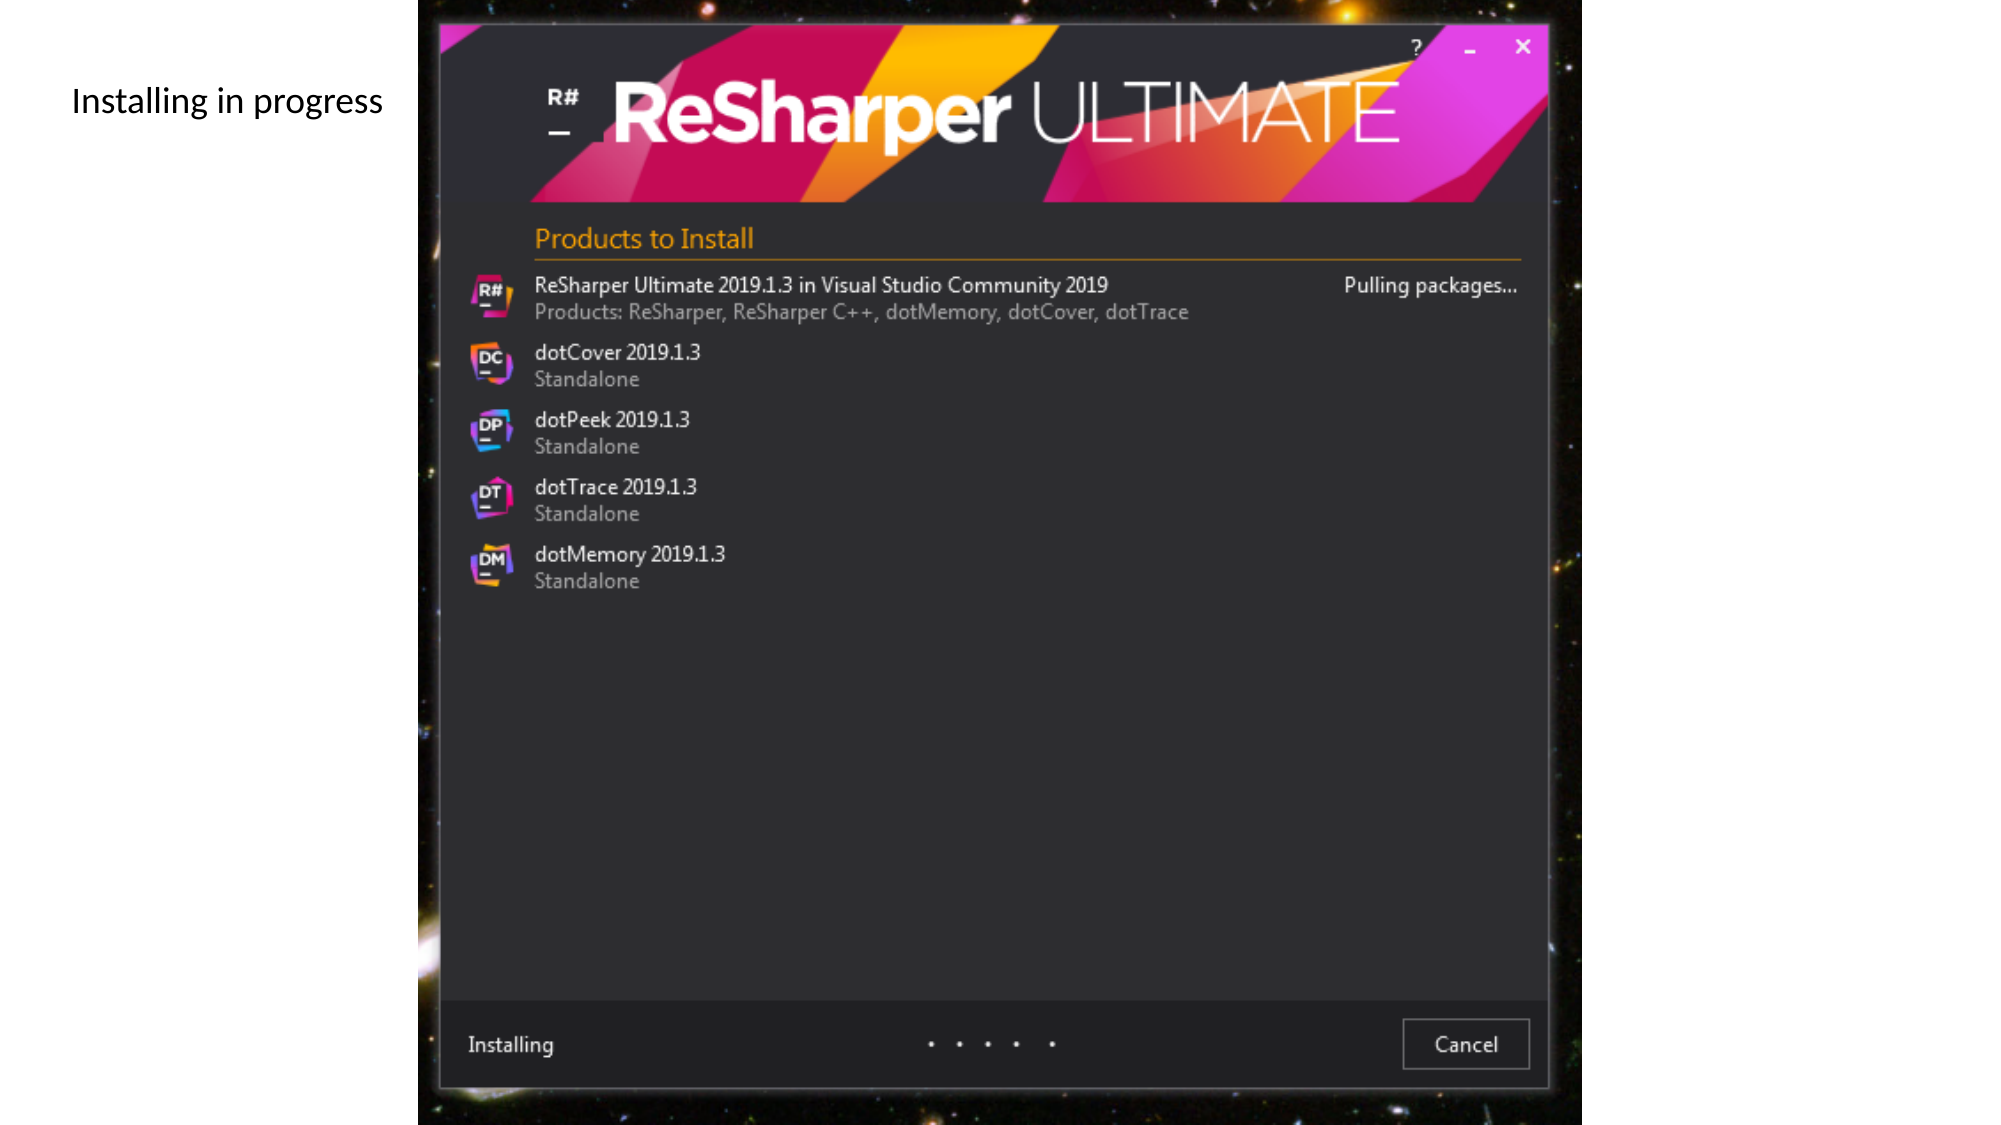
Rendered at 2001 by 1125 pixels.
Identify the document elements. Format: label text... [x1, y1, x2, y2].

text_box Installing in progress [56, 68, 399, 129]
picture [418, 0, 1582, 1125]
